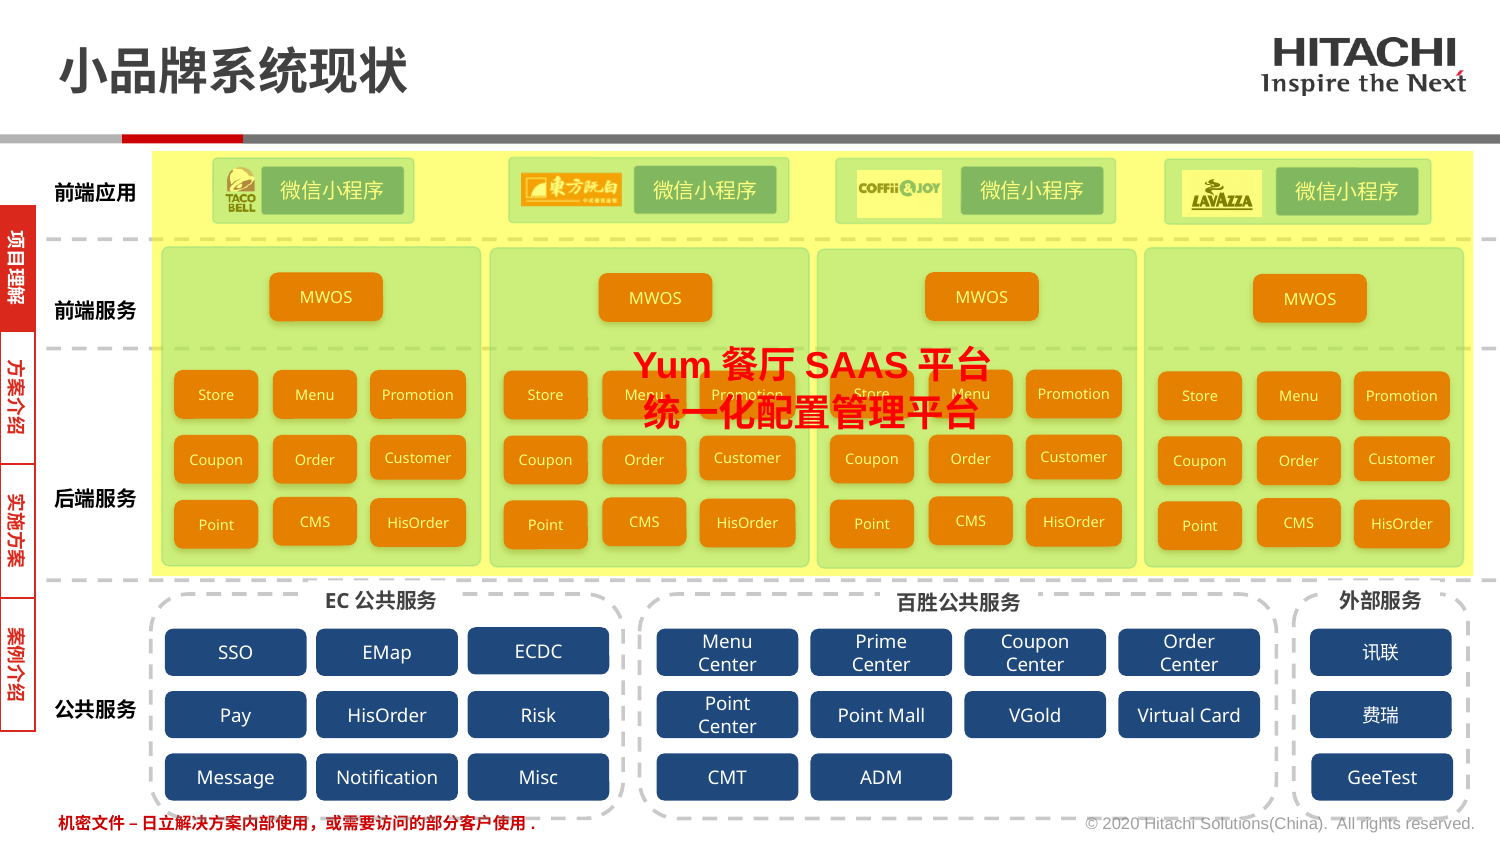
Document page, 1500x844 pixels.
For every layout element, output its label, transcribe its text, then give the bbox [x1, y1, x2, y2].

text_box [1164, 158, 1431, 225]
text_box [150, 594, 624, 819]
text_box [639, 594, 1277, 819]
text_box 公共服务 [36, 689, 150, 730]
text_box 后端服务 [36, 478, 152, 519]
text_box Yum餐厅SAAS平台 统一化配置管理平台 [152, 357, 1474, 577]
text_box Point Center [656, 691, 799, 739]
text_box 实施方案 [0, 464, 36, 597]
text_box 案例介绍 [0, 597, 36, 732]
text_box ADM [810, 753, 953, 801]
picture [1261, 37, 1466, 96]
text_box HisOrder [316, 691, 458, 739]
text_box VGold [964, 691, 1107, 739]
text_box 项目理解 [0, 205, 36, 330]
text_box CMT [656, 753, 799, 801]
text_box SSO [164, 628, 307, 676]
text_box 方案介绍 [0, 330, 36, 464]
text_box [835, 158, 1116, 224]
text_box 外部服务 [1321, 589, 1440, 620]
text_box GeeTest [1311, 753, 1454, 801]
text_box EMap [316, 628, 458, 676]
text_box [1293, 594, 1468, 819]
text_box 前端服务 [36, 290, 152, 331]
text_box Message [164, 753, 307, 801]
text_box 费瑞 [1310, 691, 1452, 739]
text_box EC公共服务 [308, 589, 455, 620]
text_box Prime Center [810, 628, 953, 676]
text_box 百胜公共服务 [880, 589, 1039, 621]
text_box Order Center [1118, 628, 1261, 676]
text_box Risk [467, 691, 610, 739]
text_box Point Mall [810, 691, 953, 739]
text_box ECDC [467, 627, 610, 675]
title 小品牌系统现状 [43, 20, 1200, 129]
text_box 讯联 [1310, 628, 1452, 676]
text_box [212, 157, 415, 224]
text_box Coupon Center [964, 628, 1107, 676]
text_box Virtual Card [1118, 691, 1261, 739]
text_box 前端应用 [36, 171, 152, 212]
text_box Misc [467, 753, 610, 801]
text_box Menu Center [656, 628, 799, 676]
text_box Notification [316, 753, 458, 801]
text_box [508, 156, 790, 223]
text_box Pay [164, 691, 307, 739]
text_box Yum餐厅SAAS平台 统一化配置管理平台 [152, 151, 1474, 238]
text_box Yum餐厅SAAS平台 统一化配置管理平台 [152, 248, 1474, 347]
